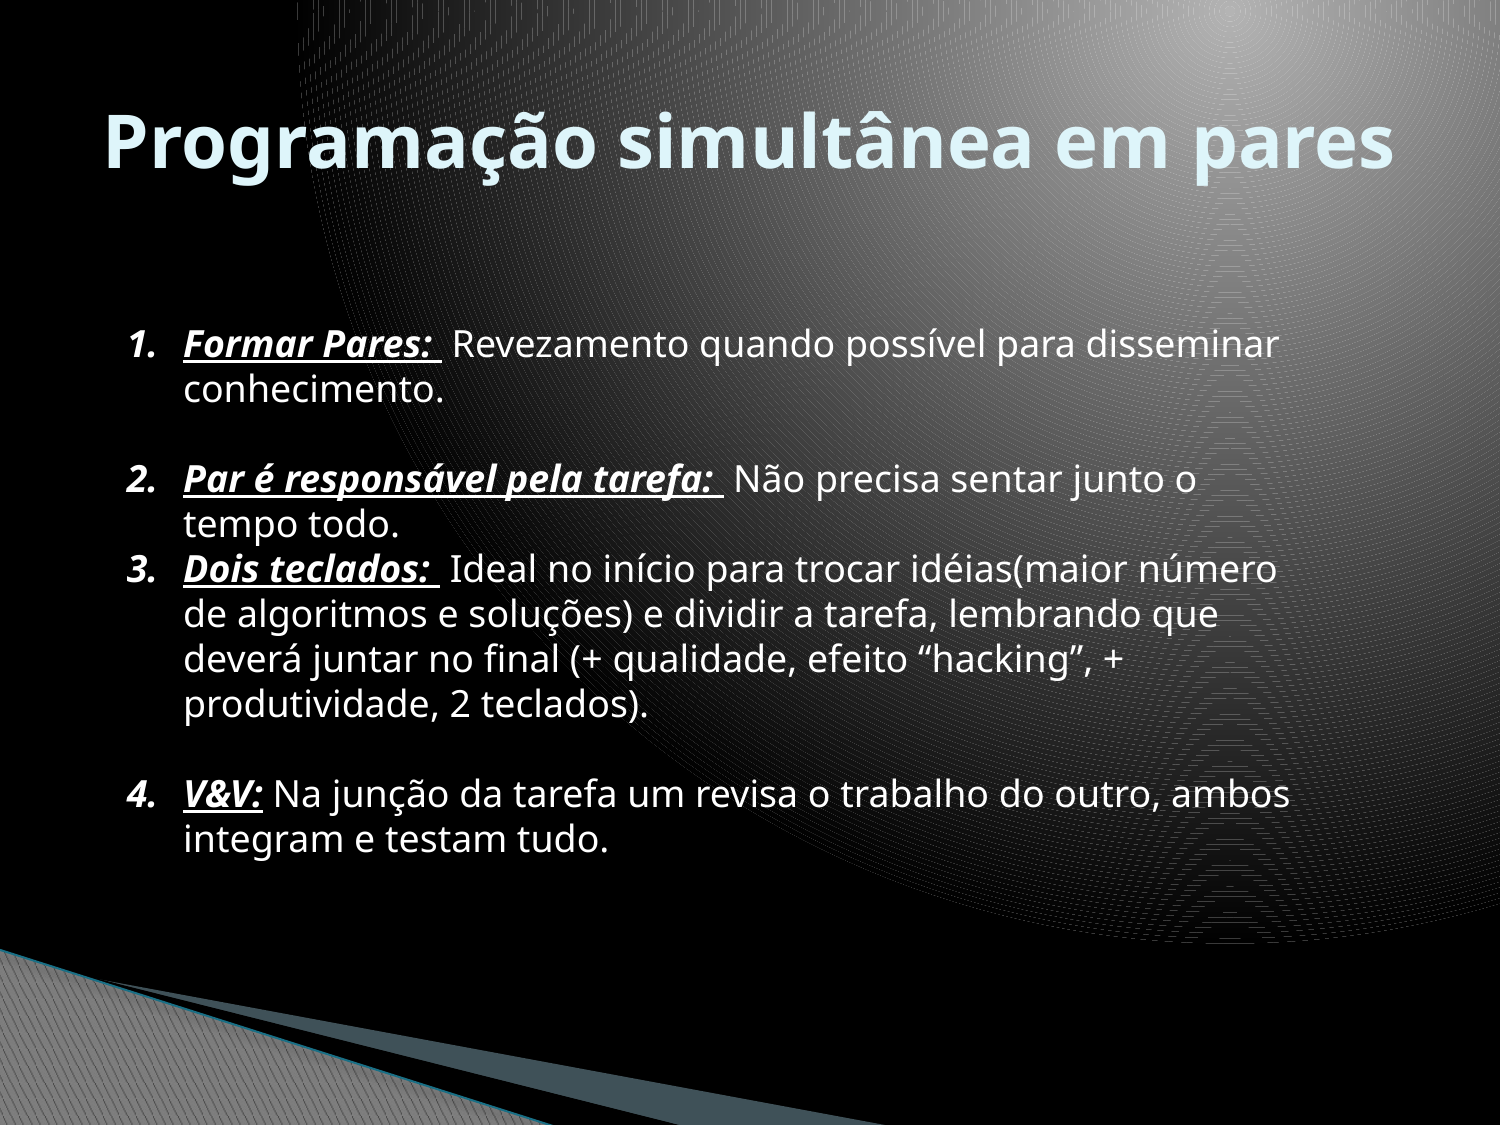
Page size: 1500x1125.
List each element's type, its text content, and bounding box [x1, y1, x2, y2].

text_box Formar Pares: Revezamento quando possível para disseminar conhecimento. Par é responsável pela tarefa: Não precisa sentar junto o tempo todo. Dois teclados: Ideal no início para trocar idéias(maior número de algoritmos e soluções) e dividir a tarefa, lembrando que deverá juntar no final (+ qualidade, efeito “hacking”, + produtividade, 2 teclados). V&V: Na junção da tarefa um revisa o trabalho do outro, ambos integram e testam tudo. [112, 267, 1329, 957]
title Programação simultânea em pares [75, 45, 1425, 233]
picture [0, 952, 543, 1125]
